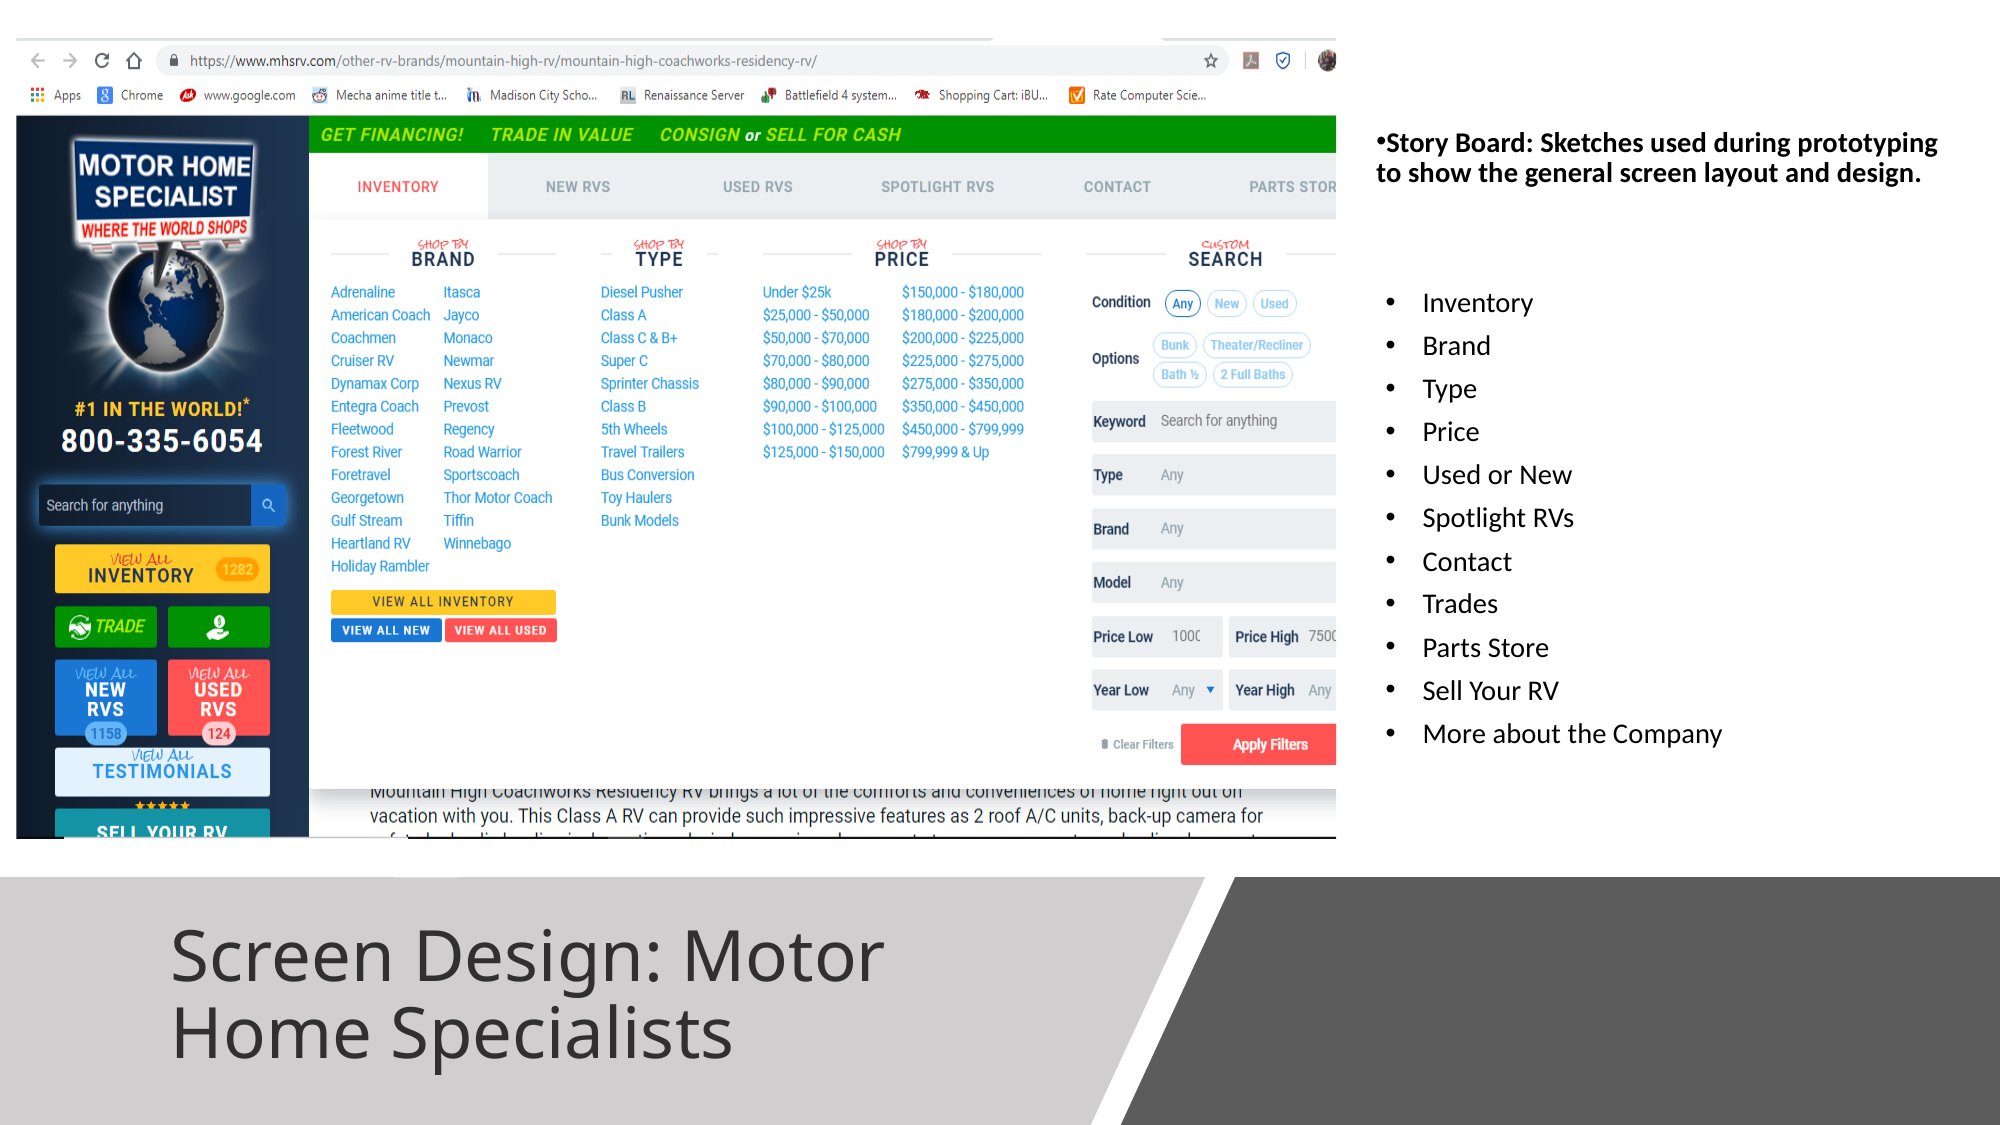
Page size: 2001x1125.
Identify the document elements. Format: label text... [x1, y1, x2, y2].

title Screen Design: Motor Home Specialists [155, 907, 1090, 1087]
text_box [1119, 875, 2000, 1125]
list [16, 37, 1337, 839]
text_box Story Board: Sketches used during prototyping to show the general screen layout and design. Inventory Brand Type Price Used or New Spotlight RVs Contact Trades Parts Store Sell Your RV More about the Company [1361, 108, 1958, 769]
text_box [0, 875, 1207, 1125]
